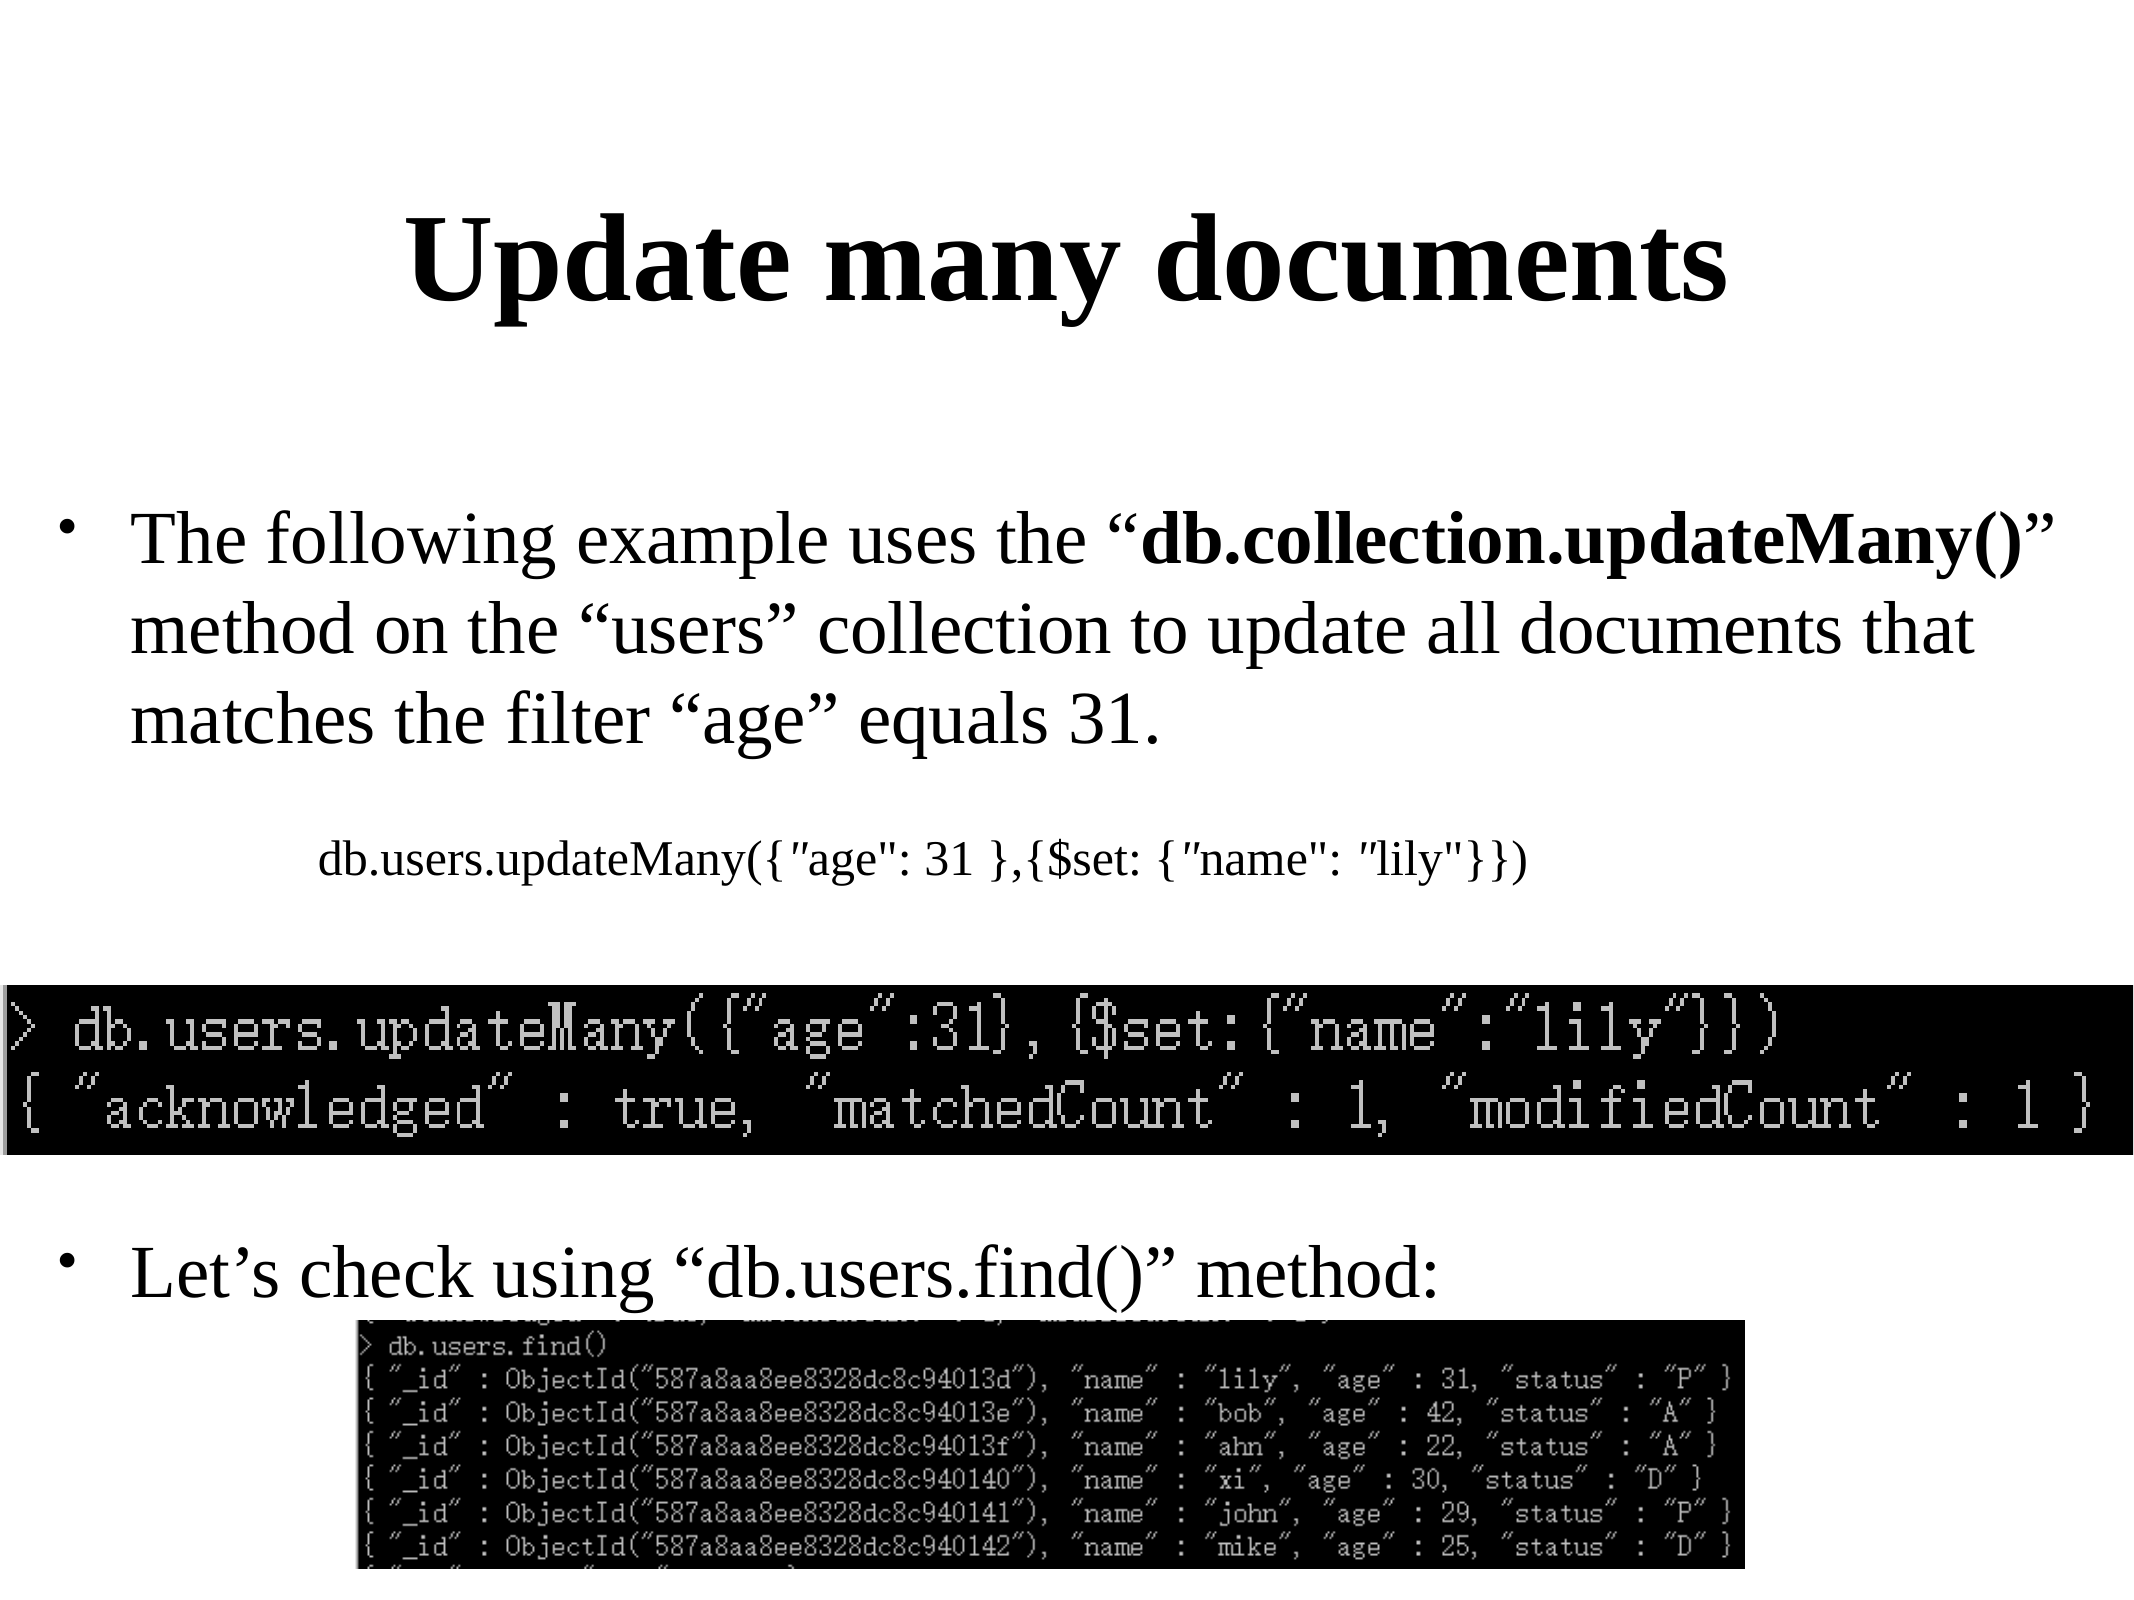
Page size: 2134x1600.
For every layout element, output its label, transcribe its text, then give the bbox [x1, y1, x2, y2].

title Update many documents [155, 72, 1978, 428]
list The following example uses the “db.collection.updateMany()” method on the “users” collection to update all documents that matches the filter “age” equals 31. Let’s check using “db.users.find()” method: [49, 759, 2085, 978]
picture [0, 985, 2134, 1156]
text_box db.users.updateMany({"age": 31 },{$set: {"name": "lily"}}) [303, 818, 2017, 894]
picture [354, 1320, 1745, 1569]
